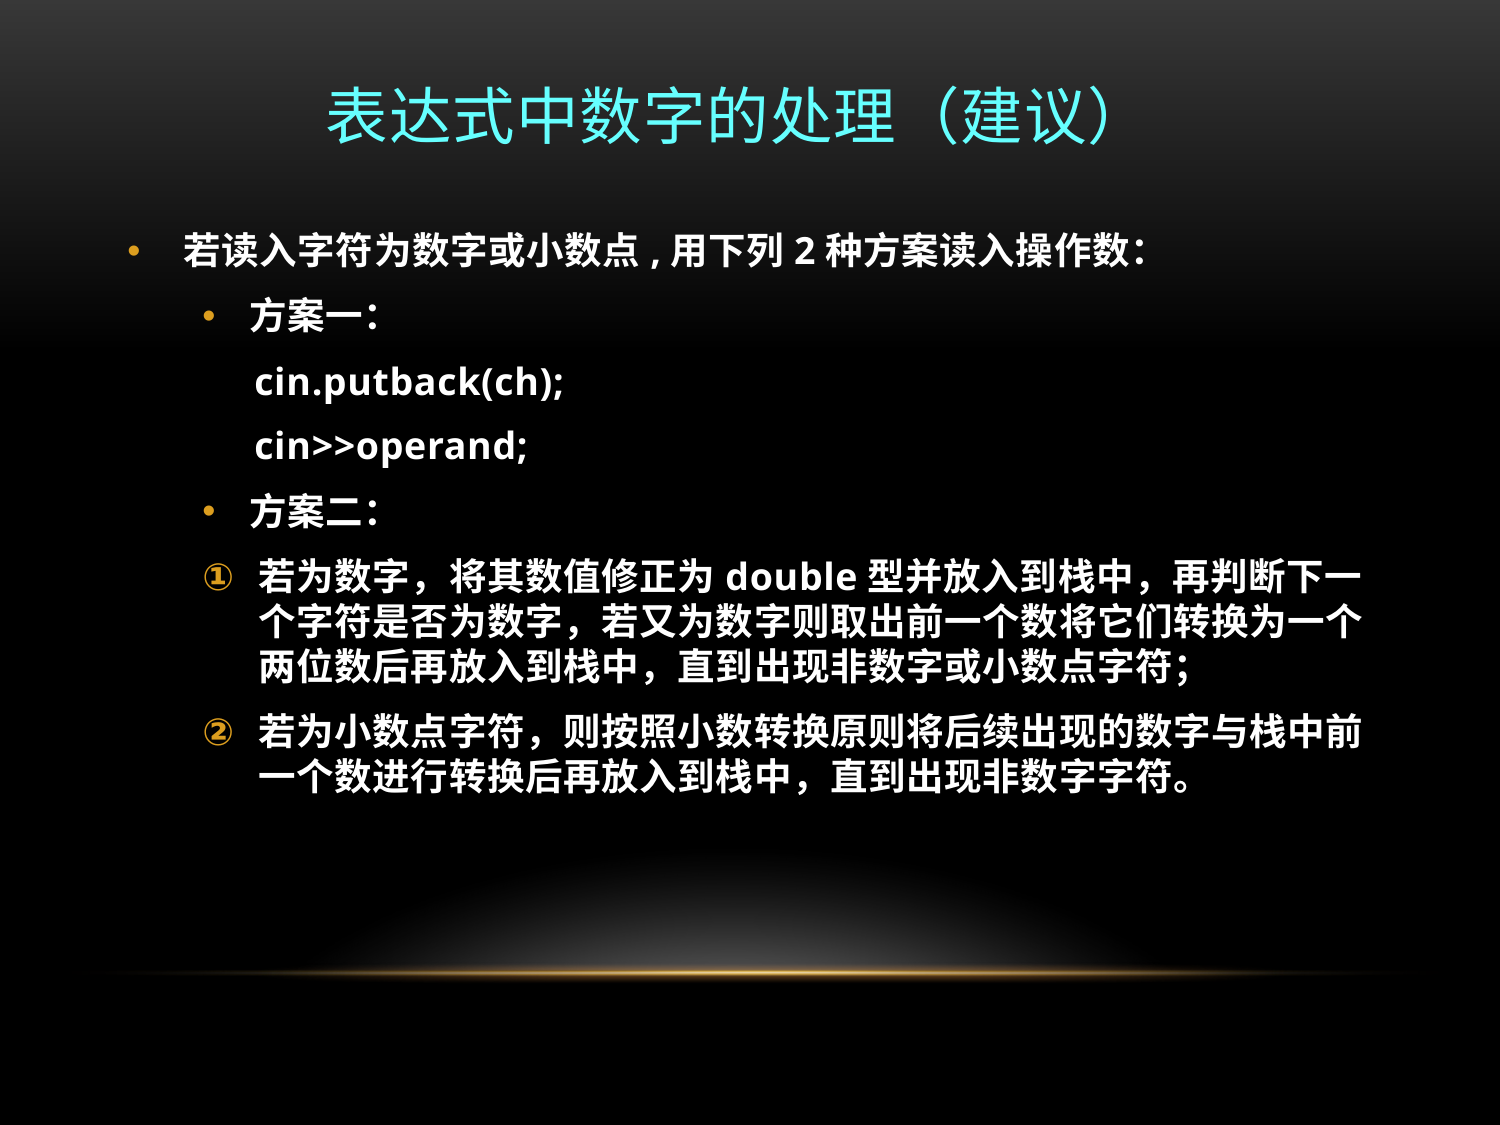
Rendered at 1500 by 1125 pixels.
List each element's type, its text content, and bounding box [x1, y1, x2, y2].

list 若读入字符为数字或小数点,用下列2种方案读入操作数： 方案一： cin.putback(ch); cin>>operand; 方案二： 若为数字，将其数值修正为double型并放入到栈中，再判断下一个字符是否为数字，若又为数字则取出前一个数将它们转换为一个两位数后再放入到栈中，直到出现非数字或小数点字符； 若为小数点字符，则按照小数转换原则将后续出现的数字与栈中前一个数进行转换后再放入到栈中，直到出现非数字字符。 [111, 219, 1413, 870]
title 表达式中数字的处理（建议） [88, 42, 1389, 160]
picture [0, 0, 1500, 1125]
